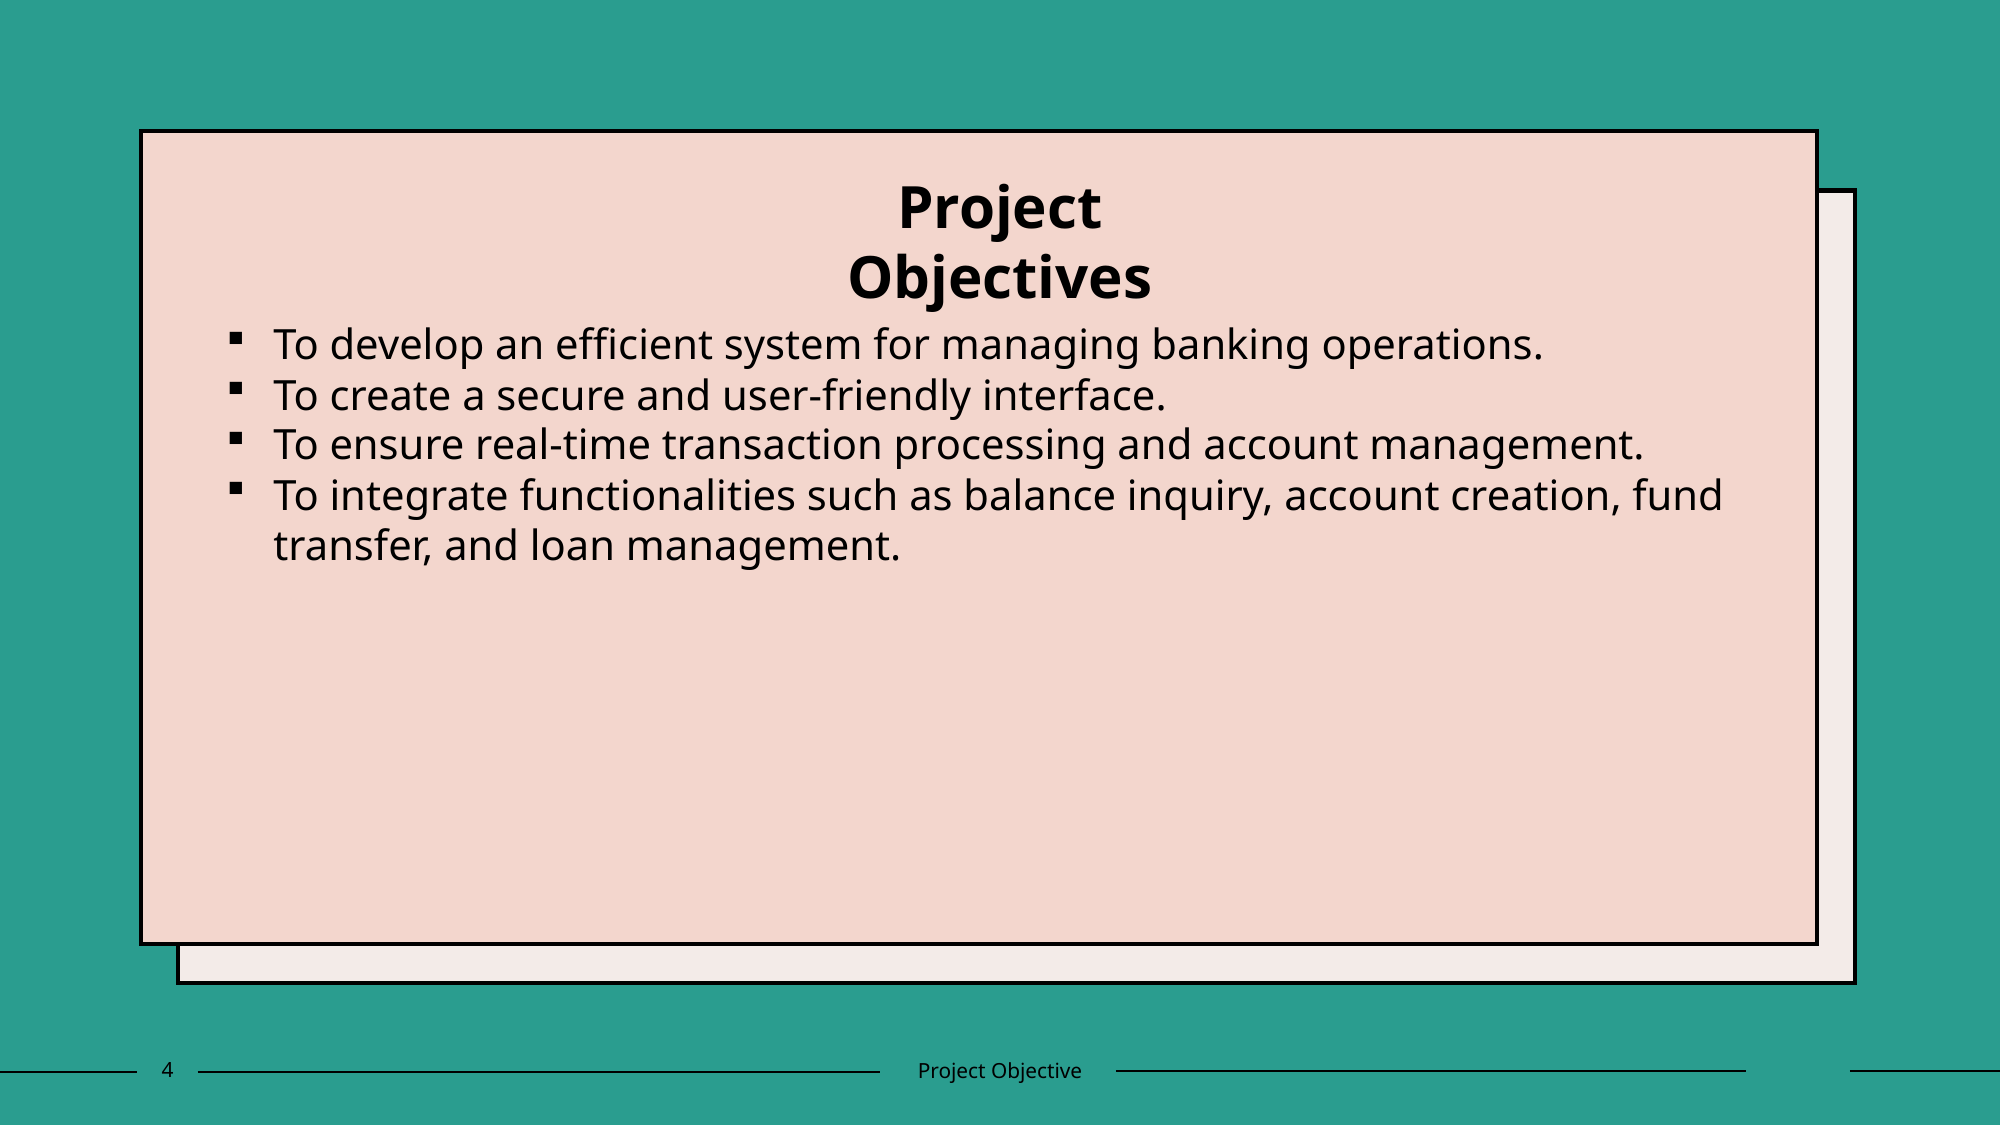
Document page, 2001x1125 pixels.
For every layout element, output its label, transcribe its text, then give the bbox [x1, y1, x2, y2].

slide_number 4 [137, 1050, 198, 1091]
footer Project Objective [879, 1050, 1120, 1091]
text_box To develop an efficient system for managing banking operations. To create a secure and user-friendly interface. To ensure real-time transaction processing and account management. To integrate functionalities such as balance inquiry, account creation, fund transfer, and loan management. [211, 310, 1796, 576]
text_box Project Objectives [794, 162, 1206, 310]
